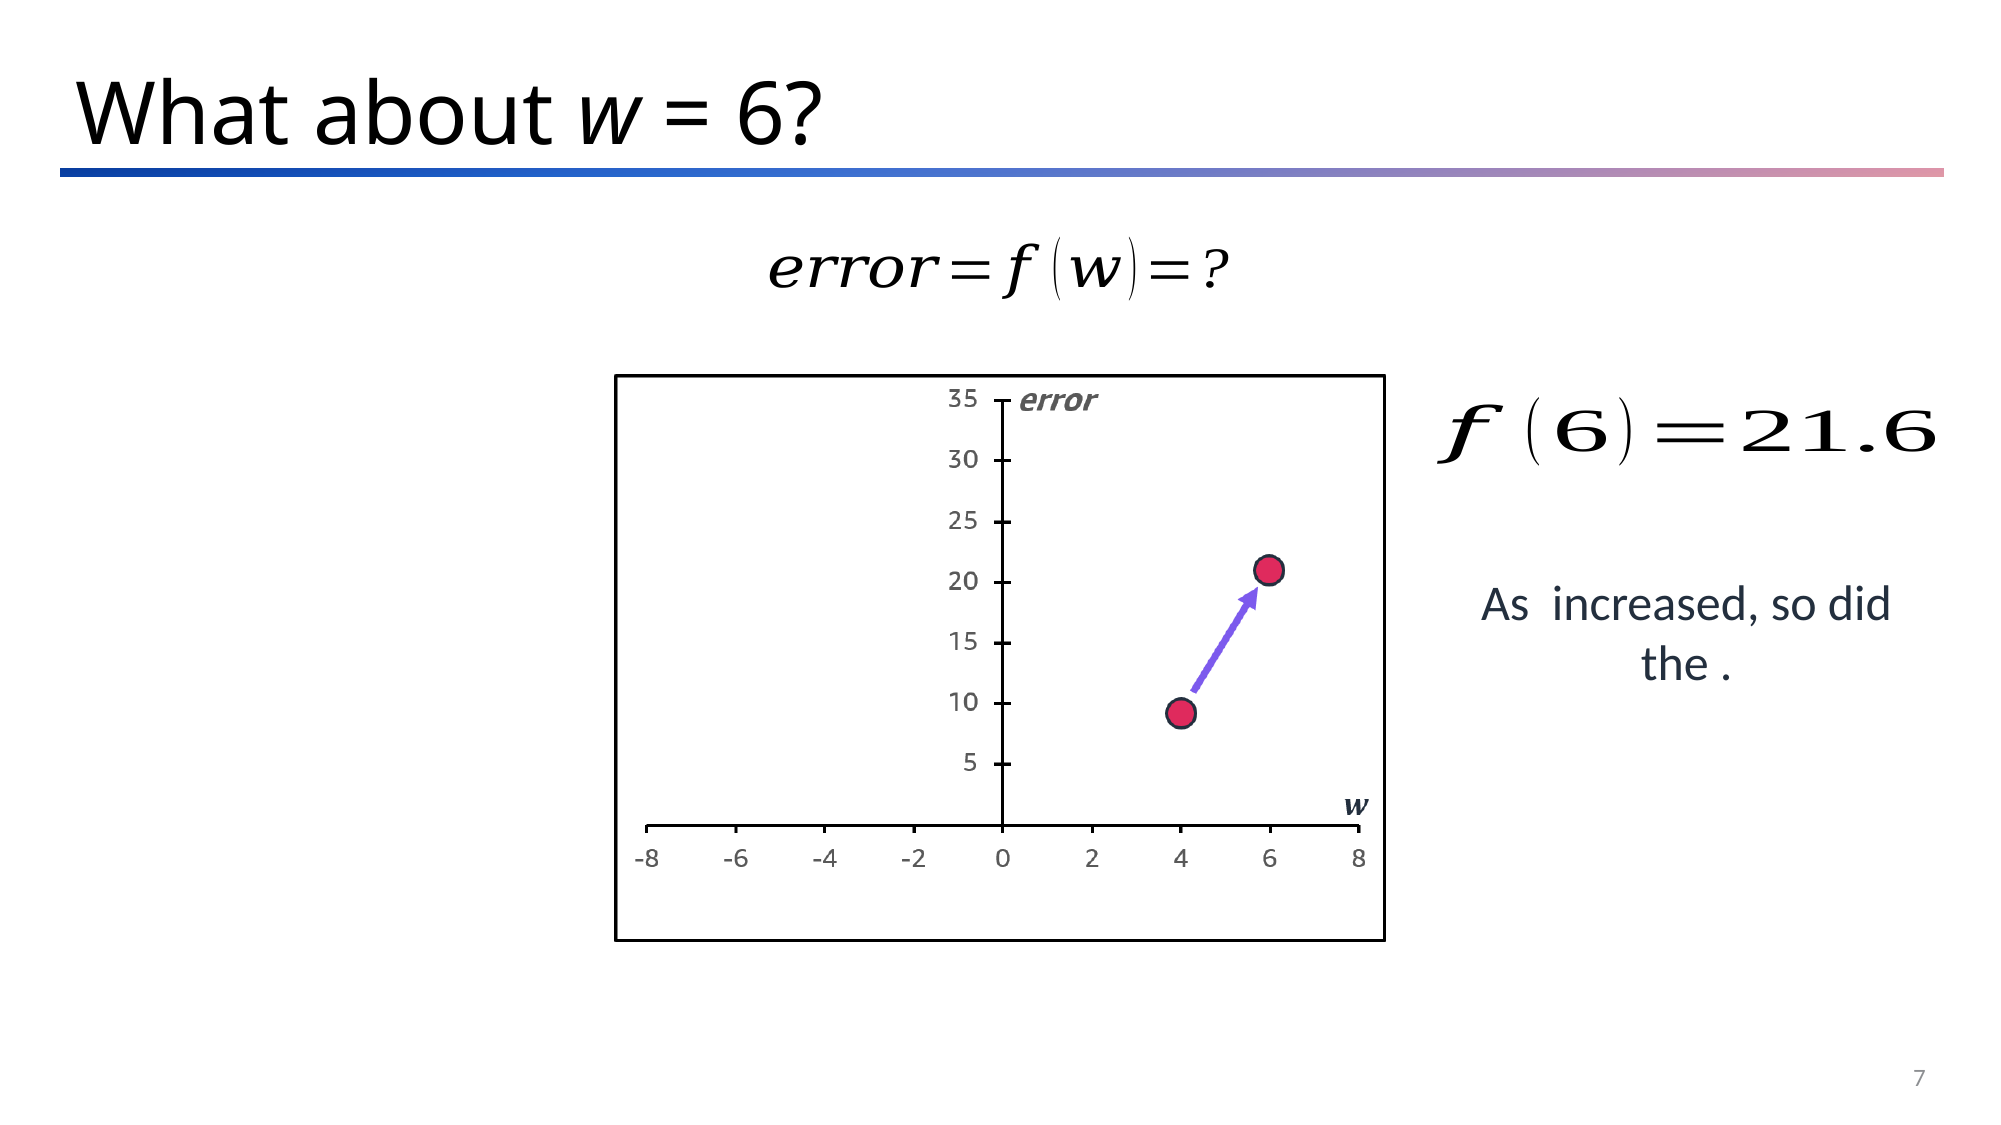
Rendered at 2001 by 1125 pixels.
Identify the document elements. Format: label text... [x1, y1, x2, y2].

slide_number 7 [1861, 1057, 1941, 1095]
title What about w = 6? [60, 49, 1941, 170]
picture [60, 168, 1944, 177]
picture [614, 374, 1386, 942]
